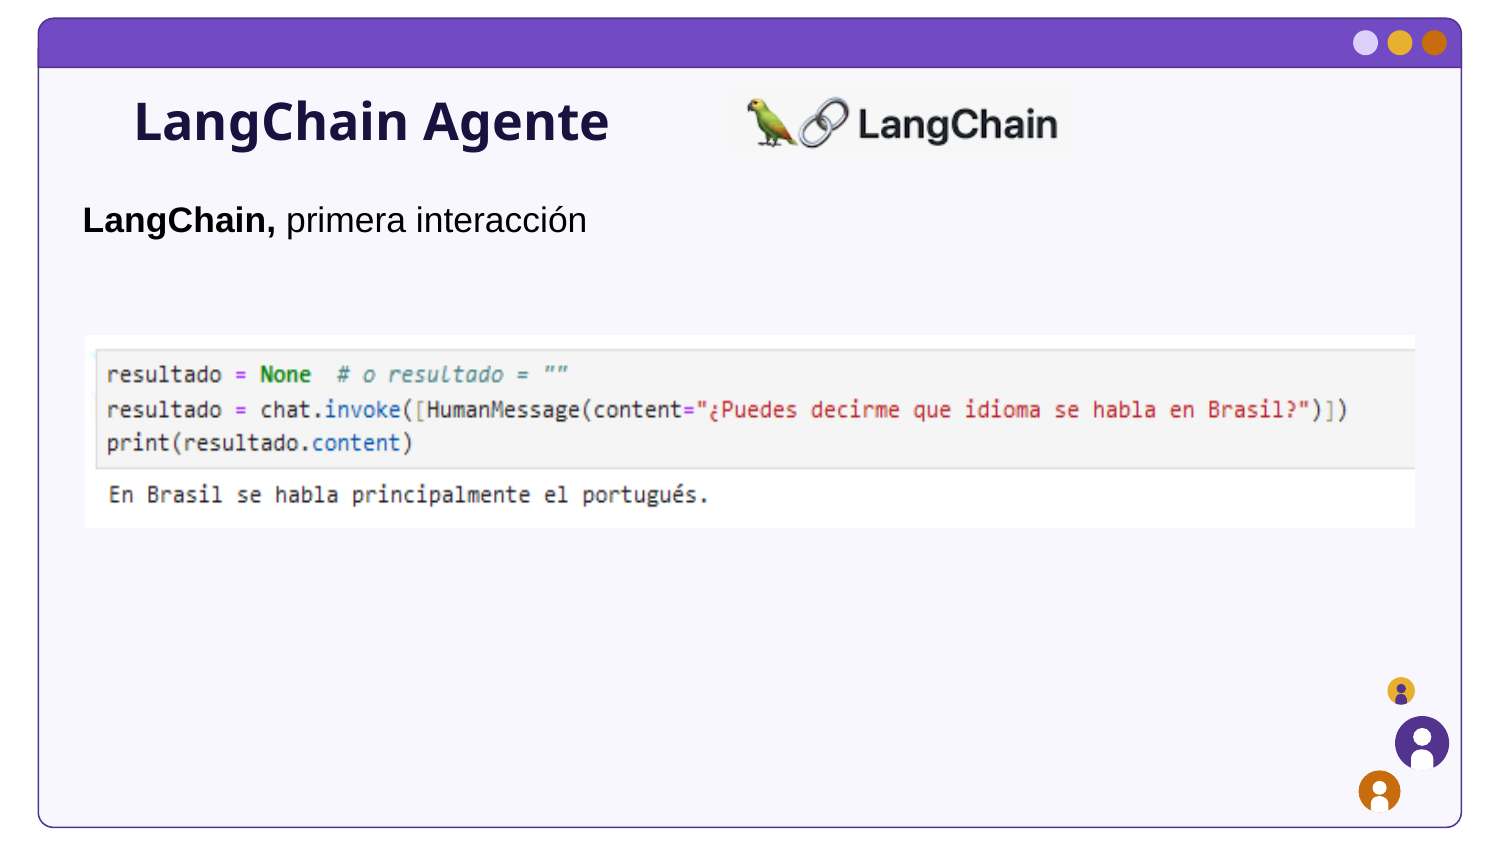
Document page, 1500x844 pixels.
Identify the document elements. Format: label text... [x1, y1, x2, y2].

picture [85, 335, 1415, 528]
picture [723, 82, 1073, 157]
text_box LangChain, primera interacción [67, 175, 1450, 315]
title LangChain Agente [118, 72, 1382, 167]
